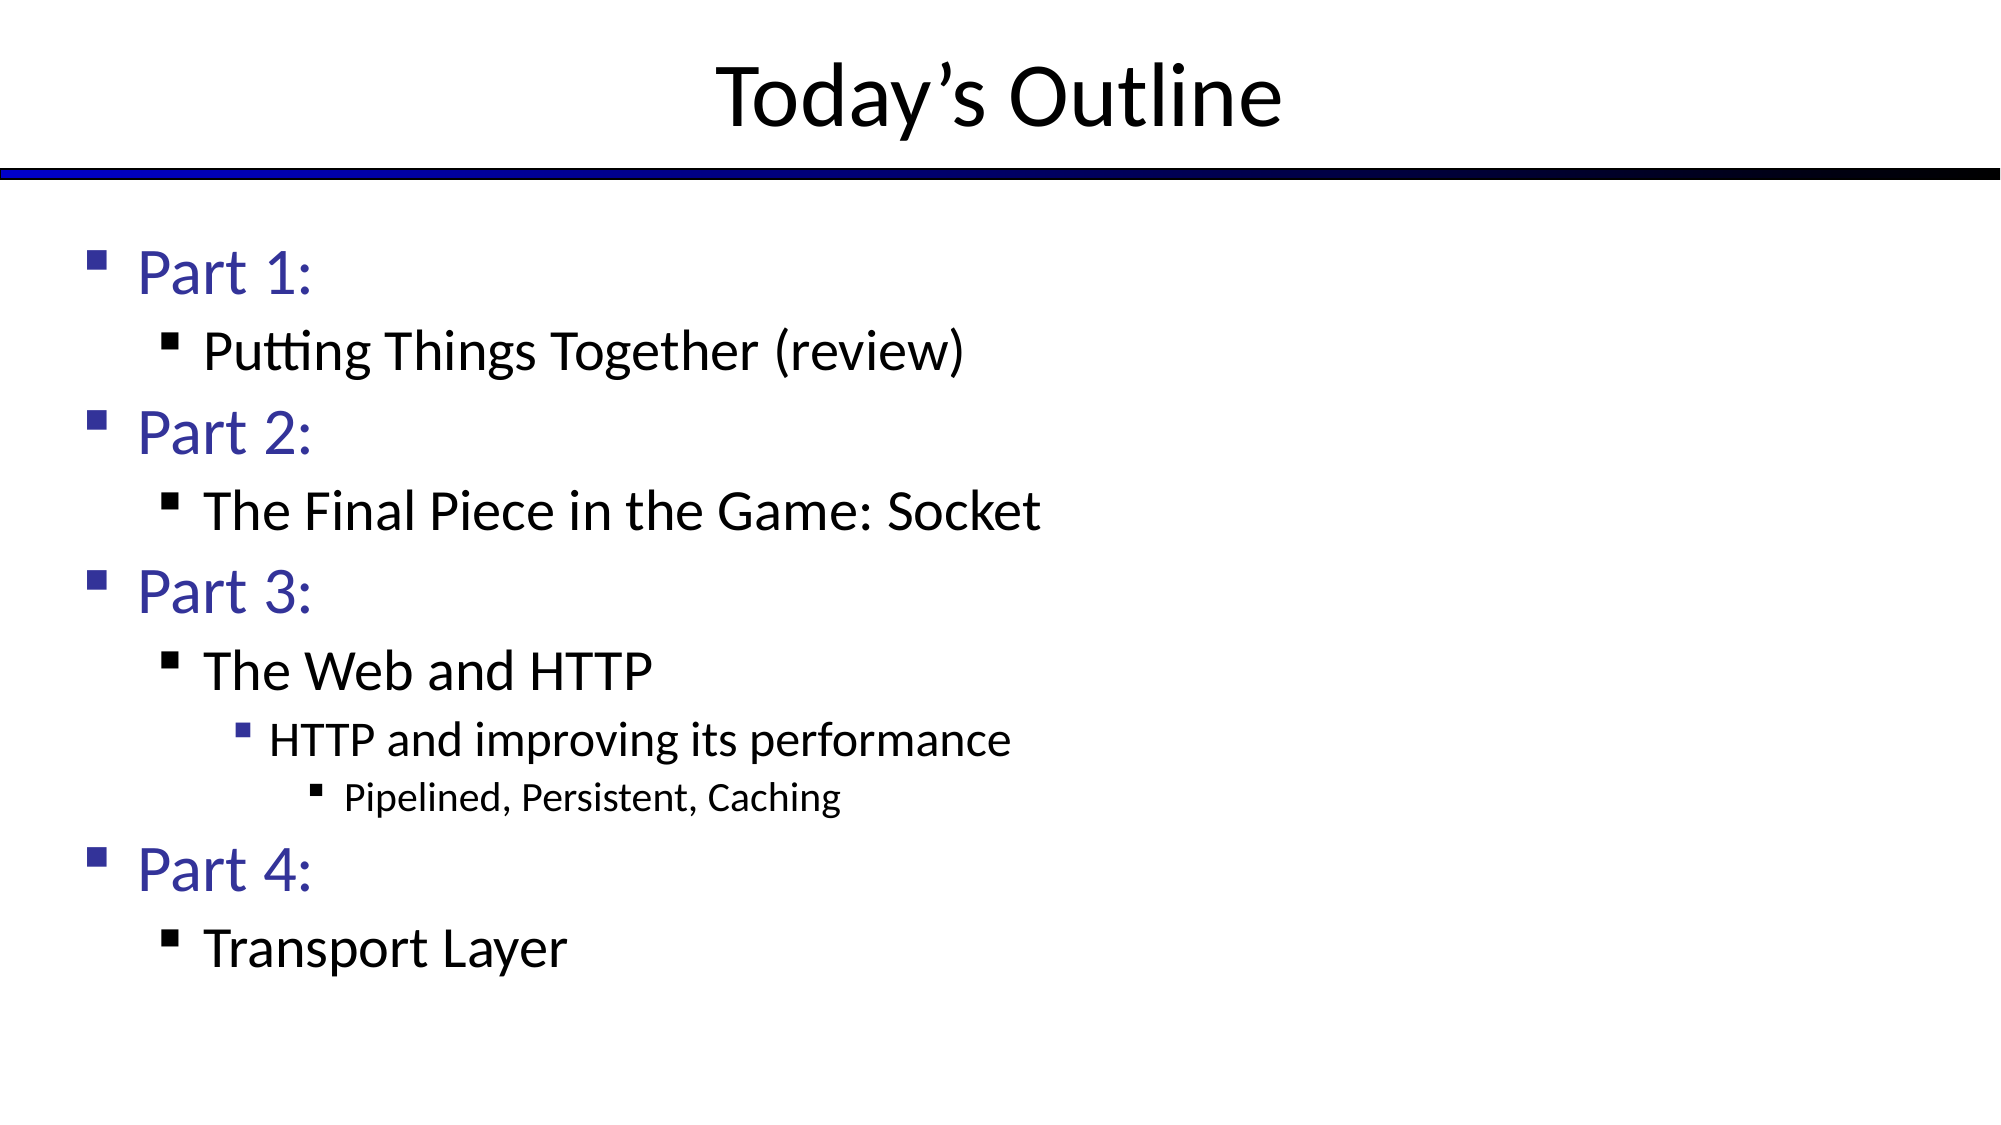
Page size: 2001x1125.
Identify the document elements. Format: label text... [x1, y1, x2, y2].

title Today’s Outline [0, 0, 2000, 184]
list Part 1: Putting Things Together (review) Part 2: The Final Piece in the Game: Socket Part 3: The Web and HTTP HTTP and improving its performance Pipelined, Persistent, Caching Part 4: Transport Layer [66, 228, 1926, 1101]
